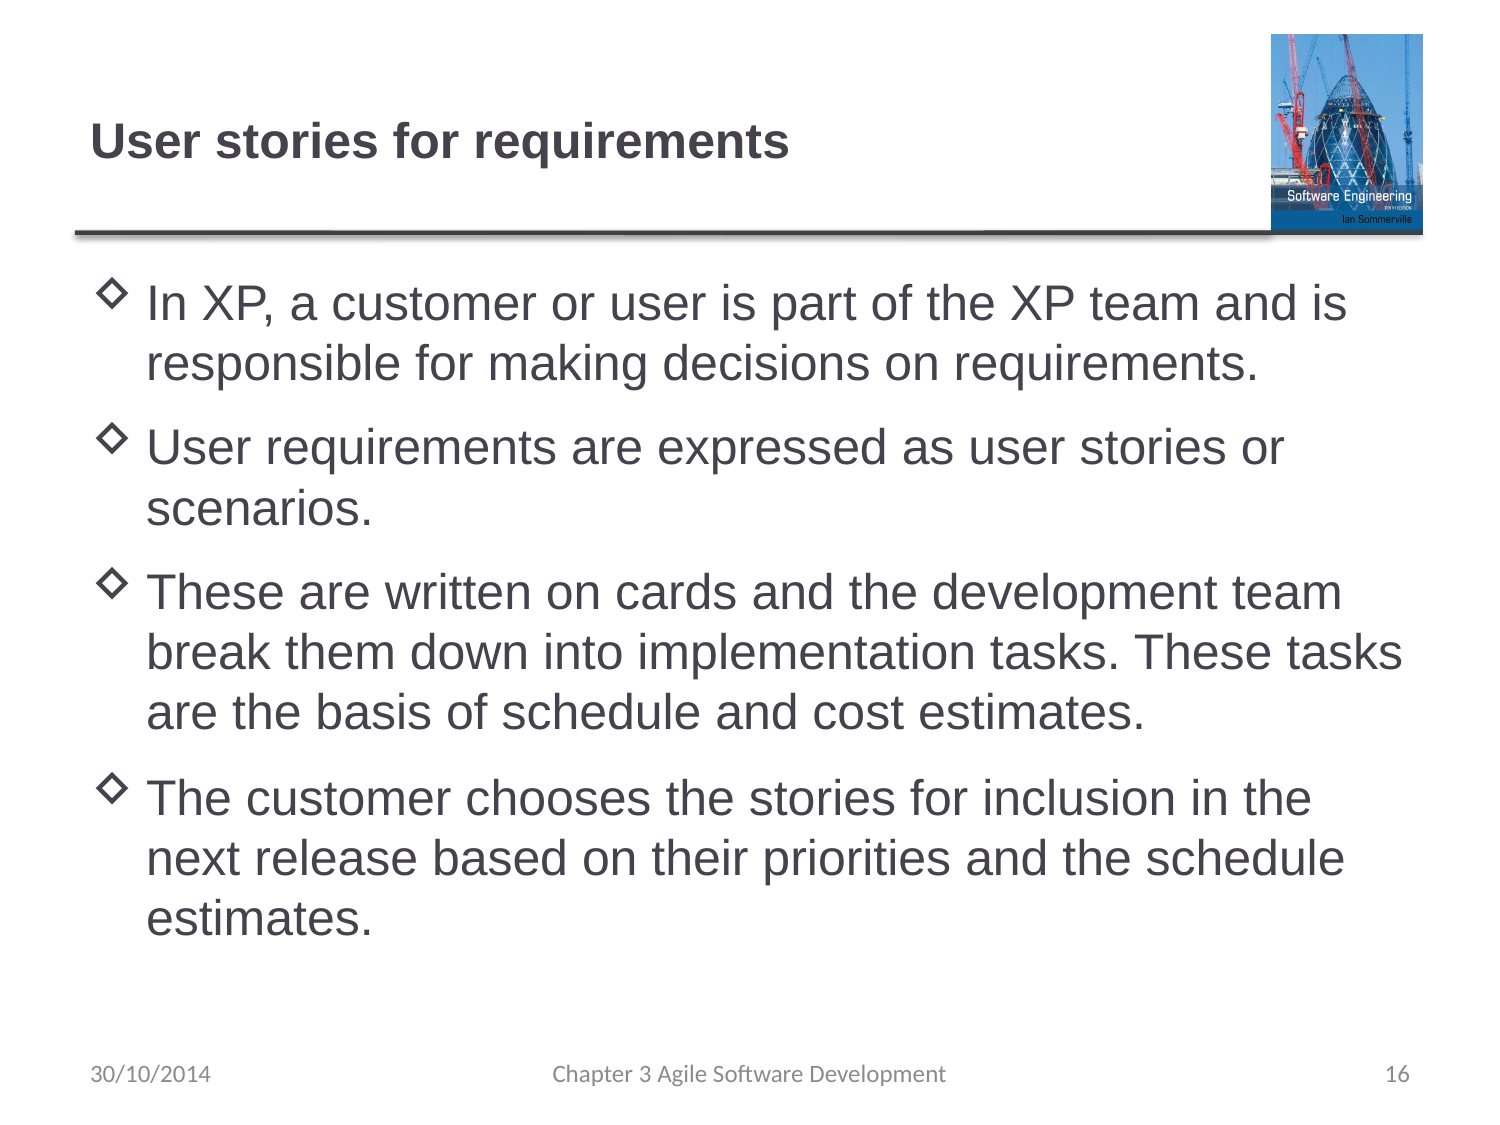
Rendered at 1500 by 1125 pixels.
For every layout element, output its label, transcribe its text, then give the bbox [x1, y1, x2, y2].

list In XP, a customer or user is part of the XP team and is responsible for making decisions on requirements. User requirements are expressed as user stories or scenarios. These are written on cards and the development team break them down into implementation tasks. These tasks are the basis of schedule and cost estimates. The customer chooses the stories for inclusion in the next release based on their priorities and the schedule estimates. [75, 262, 1425, 1005]
footer Chapter 3 Agile Software Development [512, 1042, 988, 1103]
title User stories for requirements [74, 44, 1272, 233]
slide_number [75, 1042, 425, 1103]
picture [1271, 34, 1423, 230]
slide_number 16 [1074, 1042, 1425, 1103]
